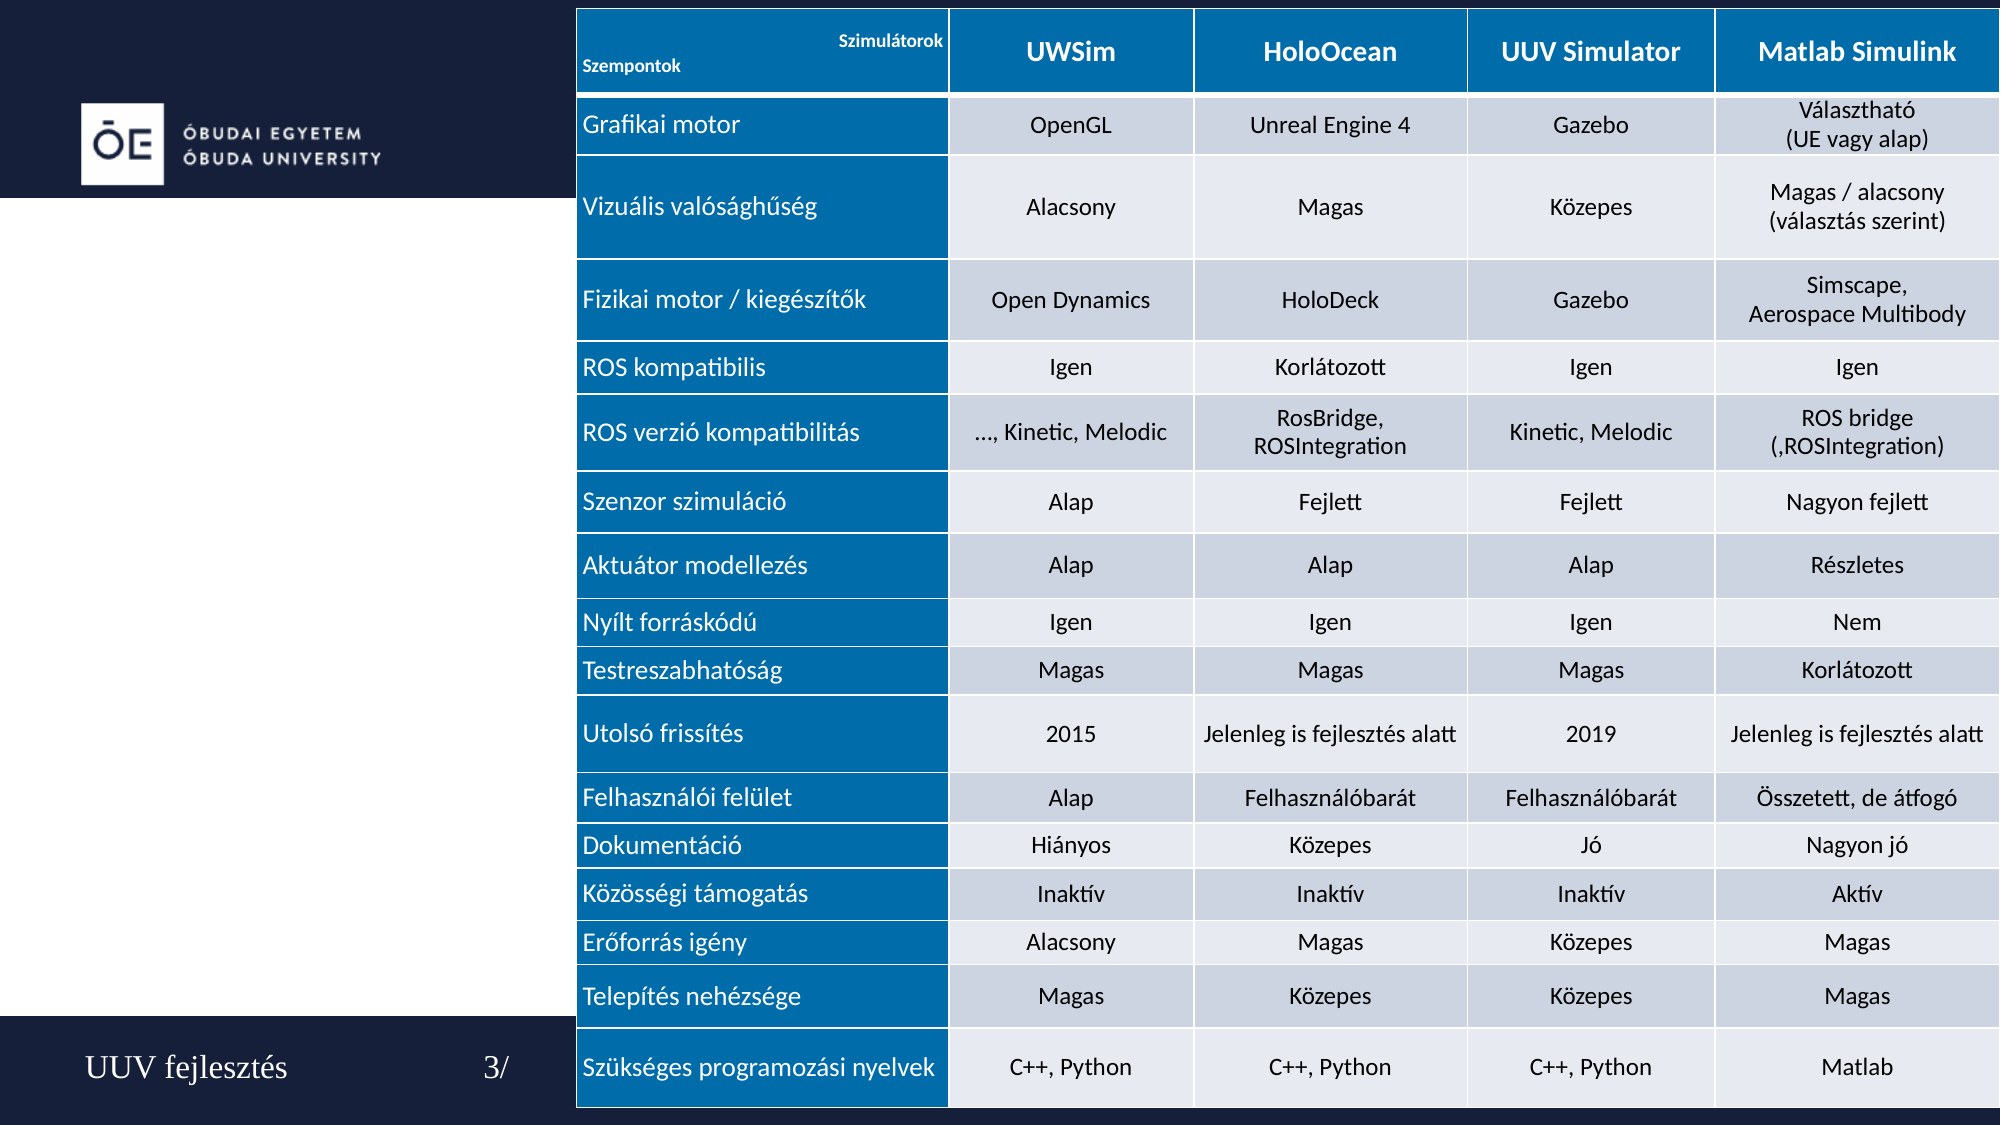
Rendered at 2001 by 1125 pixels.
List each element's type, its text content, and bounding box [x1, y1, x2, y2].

table_cell Magas [1195, 921, 1467, 964]
table_cell Magas [950, 965, 1193, 1027]
table_cell 2019 [1468, 696, 1714, 772]
table_cell ROS kompatibilis [577, 342, 948, 393]
table_cell C++, Python [1195, 1029, 1467, 1107]
table_cell Inaktív [1468, 869, 1714, 920]
table_cell Magas [1195, 156, 1467, 258]
table_cell Közepes [1195, 965, 1467, 1027]
table_cell Alap [1195, 534, 1467, 598]
table_cell Közösségi támogatás [577, 869, 948, 920]
table_cell Fizikai motor / kiegészítők [577, 260, 948, 340]
table_cell Erőforrás igény [577, 921, 948, 964]
picture [0, 0, 2000, 198]
table_cell Dokumentáció [577, 824, 948, 867]
table_cell Közepes [1468, 156, 1714, 258]
table_cell 2015 [950, 696, 1193, 772]
table_cell Nagyon fejlett [1716, 472, 1999, 532]
table_header UUV Simulator [1468, 9, 1714, 92]
table_cell Kinetic, Melodic [1468, 395, 1714, 470]
table_cell Unreal Engine 4 [1195, 98, 1467, 154]
table_cell Felhasználóbarát [1195, 773, 1467, 822]
table_cell Felhasználói felület [577, 773, 948, 822]
table_cell Jó [1468, 824, 1714, 867]
table_cell Vizuális valósághűség [577, 156, 948, 258]
table_cell Szenzor szimuláció [577, 472, 948, 532]
table_cell Közepes [1468, 921, 1714, 964]
table_cell Közepes [1195, 824, 1467, 867]
table_cell Alacsony [950, 156, 1193, 258]
table_cell Nyílt forráskódú [577, 599, 948, 646]
table_cell Magas / alacsony (választás szerint) [1716, 156, 1999, 258]
table_cell Matlab [1716, 1029, 1999, 1107]
table_cell HoloDeck [1195, 260, 1467, 340]
table_cell RosBridge, ROSIntegration [1195, 395, 1467, 470]
table_cell Közepes [1468, 965, 1714, 1027]
table_cell …, Kinetic, Melodic [950, 395, 1193, 470]
table_cell Igen [1195, 599, 1467, 646]
table_cell Igen [1468, 342, 1714, 393]
table_cell Korlátozott [1716, 647, 1999, 694]
table_cell Utolsó frissítés [577, 696, 948, 772]
table_cell Inaktív [1195, 869, 1467, 920]
table_cell C++, Python [950, 1029, 1193, 1107]
table_cell Inaktív [950, 869, 1193, 920]
table_cell Magas [1468, 647, 1714, 694]
table_cell Felhasználóbarát [1468, 773, 1714, 822]
table_cell Igen [950, 599, 1193, 646]
table_cell Alap [950, 534, 1193, 598]
table_cell Alap [950, 773, 1193, 822]
table_cell Fejlett [1195, 472, 1467, 532]
table_cell Alap [1468, 534, 1714, 598]
slide_number 3/ [353, 1042, 525, 1087]
table_cell Igen [950, 342, 1193, 393]
table_cell Magas [1716, 921, 1999, 964]
table_cell Összetett, de átfogó [1716, 773, 1999, 822]
table_header HoloOcean [1195, 9, 1467, 92]
table_header UWSim [950, 9, 1193, 92]
table_cell Magas [950, 647, 1193, 694]
table_cell Részletes [1716, 534, 1999, 598]
table_cell Szükséges programozási nyelvek [577, 1029, 948, 1107]
table_cell Jelenleg is fejlesztés alatt [1716, 696, 1999, 772]
table_cell Jelenleg is fejlesztés alatt [1195, 696, 1467, 772]
table_header Matlab Simulink [1716, 9, 1999, 92]
table_cell Nagyon jó [1716, 824, 1999, 867]
table_cell Alacsony [950, 921, 1193, 964]
table_cell Fejlett [1468, 472, 1714, 532]
table_cell Választható (UE vagy alap) [1716, 98, 1999, 154]
table_cell ROS verzió kompatibilitás [577, 395, 948, 470]
table_cell Korlátozott [1195, 342, 1467, 393]
table_cell Igen [1468, 599, 1714, 646]
table_cell ROS bridge (,ROSIntegration) [1716, 395, 1999, 470]
table_cell C++, Python [1468, 1029, 1714, 1107]
table_cell Gazebo [1468, 260, 1714, 340]
table_cell Telepítés nehézsége [577, 965, 948, 1027]
table_cell Nem [1716, 599, 1999, 646]
table_cell Magas [1195, 647, 1467, 694]
table_cell Hiányos [950, 824, 1193, 867]
picture [0, 1016, 2000, 1125]
table_cell Aktuátor modellezés [577, 534, 948, 598]
table_cell Grafikai motor [577, 98, 948, 154]
table_cell Open Dynamics [950, 260, 1193, 340]
table_cell Aktív [1716, 869, 1999, 920]
table_cell OpenGL [950, 98, 1193, 154]
table_cell Simscape, Aerospace Multibody [1716, 260, 1999, 340]
table_cell Alap [950, 472, 1193, 532]
table_header Szimulátorok Szempontok [577, 9, 948, 92]
table_cell Magas [1716, 965, 1999, 1027]
text_box UUV fejlesztés [69, 1042, 353, 1087]
table_cell Gazebo [1468, 98, 1714, 154]
table_cell Igen [1716, 342, 1999, 393]
table_cell Testreszabhatóság [577, 647, 948, 694]
